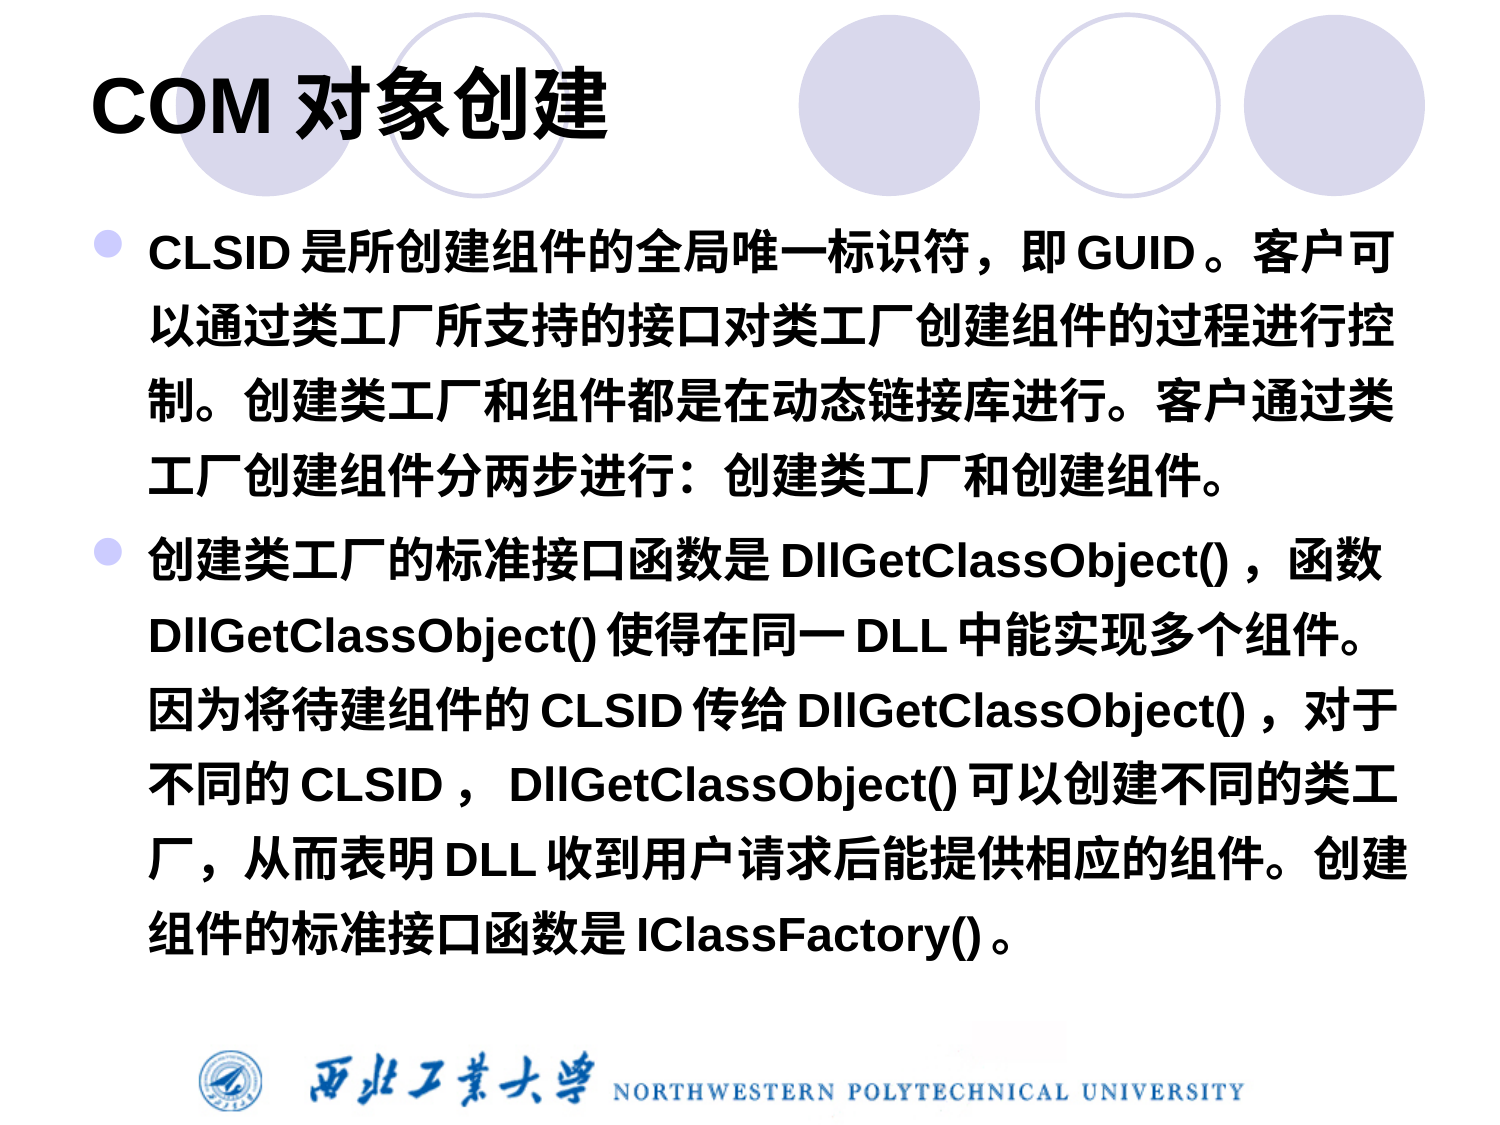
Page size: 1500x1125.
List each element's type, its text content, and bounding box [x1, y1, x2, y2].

list CLSID是所创建组件的全局唯一标识符，即GUID。客户可以通过类工厂所支持的接口对类工厂创建组件的过程进行控制。创建类工厂和组件都是在动态链接库进行。客户通过类工厂创建组件分两步进行：创建类工厂和创建组件。 创建类工厂的标准接口函数是DllGetClassObject()，函数DllGetClassObject()使得在同一DLL中能实现多个组件。因为将待建组件的CLSID传给DllGetClassObject()，对于不同的CLSID，DllGetClassObject()可以创建不同的类工厂，从而表明DLL收到用户请求后能提供相应的组件。创建组件的标准接口函数是IClassFactory()。 [75, 196, 1425, 1035]
picture [0, 1021, 1500, 1125]
title COM对象创建 [75, 19, 1425, 185]
